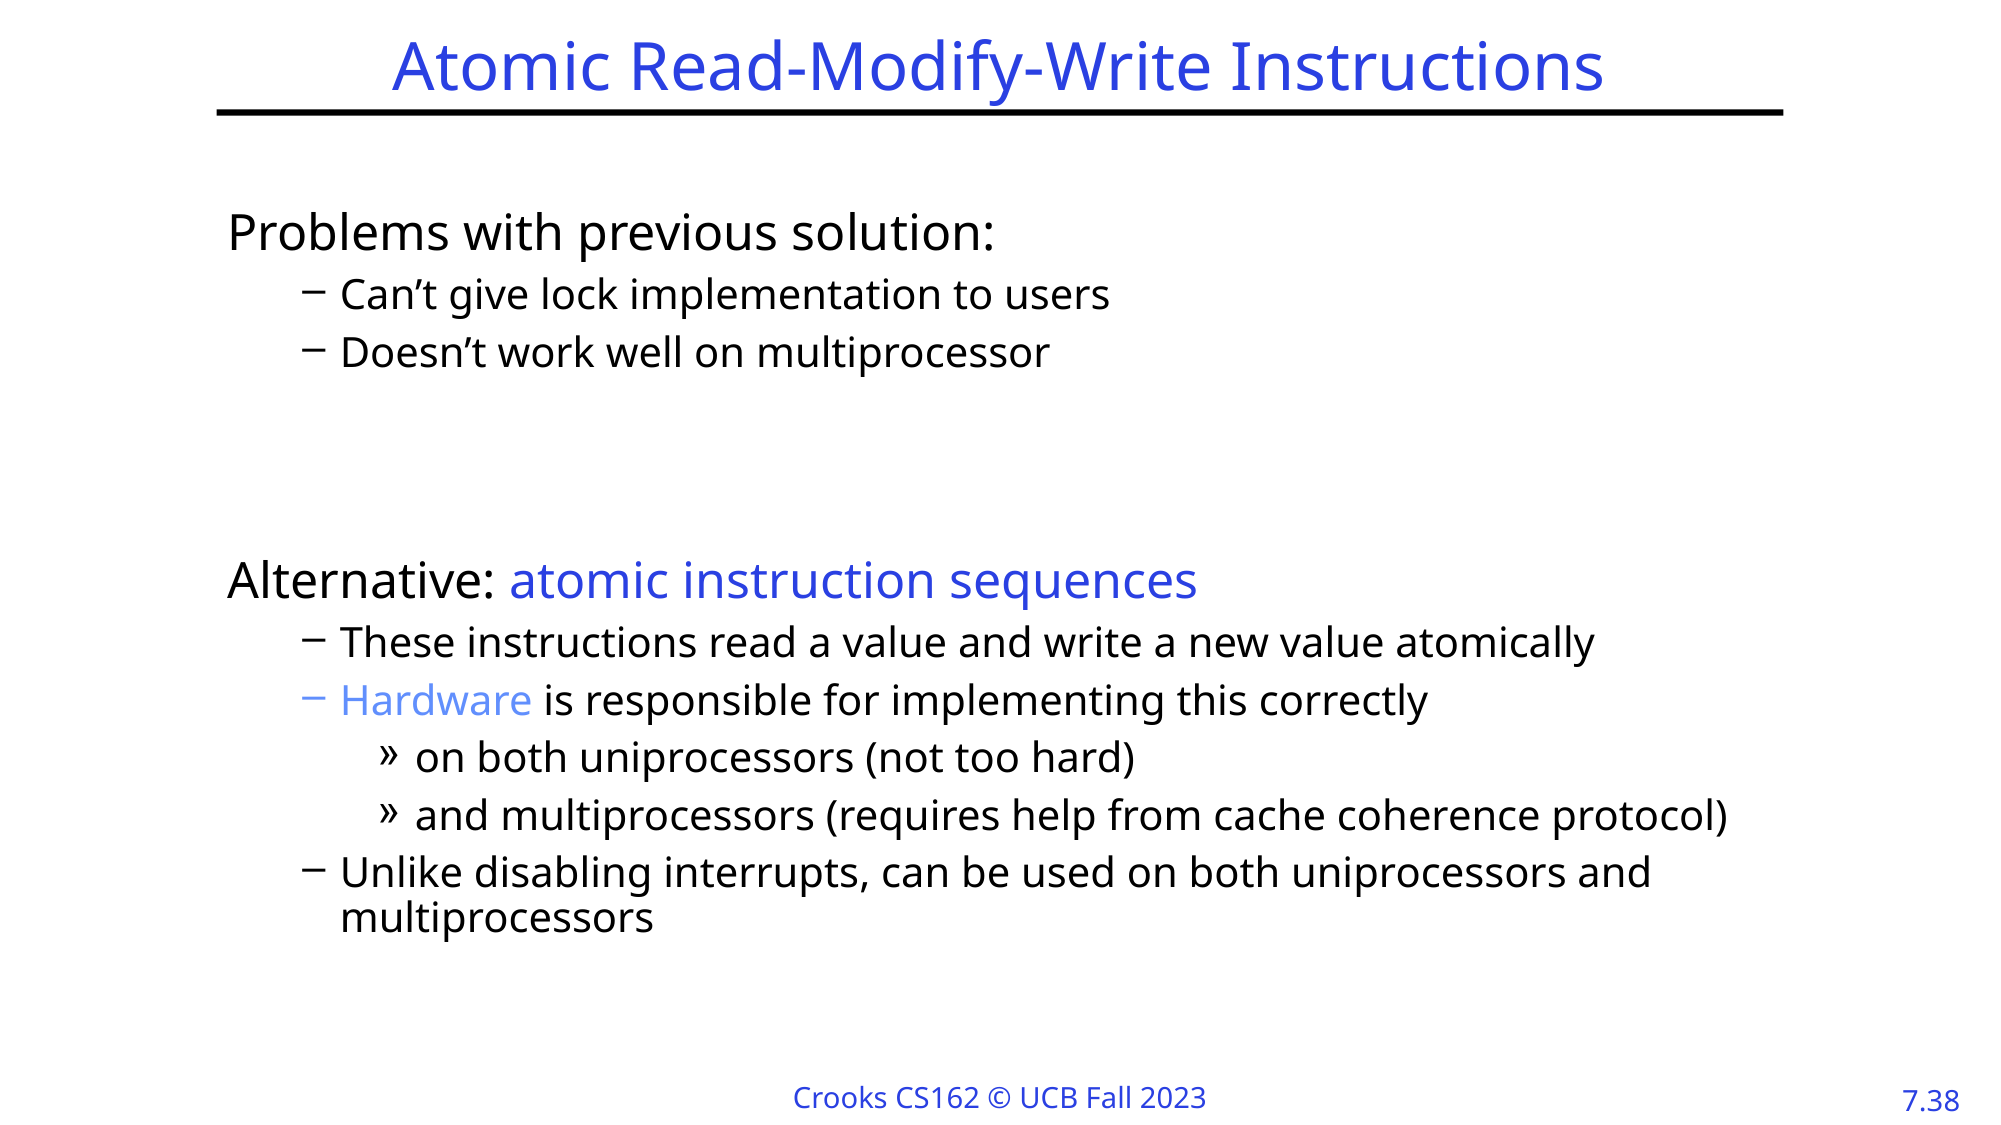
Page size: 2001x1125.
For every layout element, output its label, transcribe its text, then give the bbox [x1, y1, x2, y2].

list Problems with previous solution: Can’t give lock implementation to users Doesn’t work well on multiprocessor Alternative: atomic instruction sequences These instructions read a value and write a new value atomically Hardware is responsible for implementing this correctly on both uniprocessors (not too hard) and multiprocessors (requires help from cache coherence protocol) Unlike disabling interrupts, can be used on both uniprocessors and multiprocessors [212, 125, 1800, 1025]
title Atomic Read-Modify-Write Instructions [216, 24, 1784, 113]
